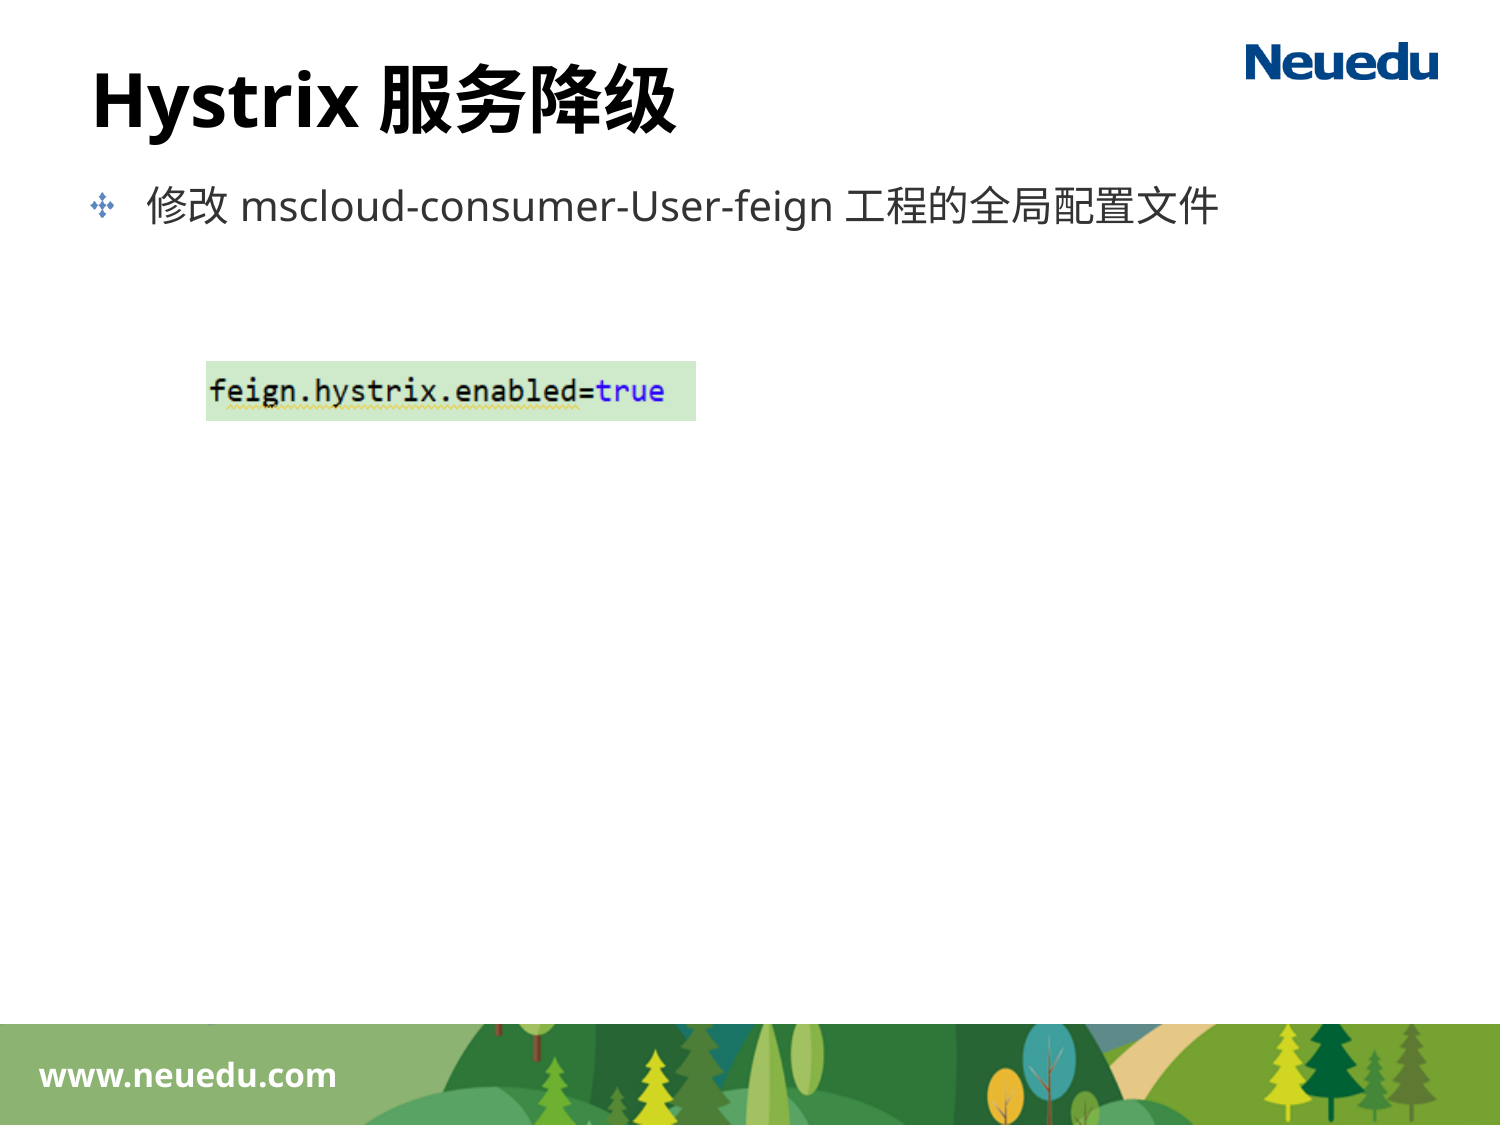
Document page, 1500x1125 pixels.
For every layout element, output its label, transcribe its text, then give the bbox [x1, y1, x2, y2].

list 修改mscloud-consumer-User-feign工程的全局配置文件 [75, 172, 1412, 988]
picture [0, 1024, 1500, 1125]
picture [90, 192, 114, 218]
title Hystrix服务降级 [74, 44, 1426, 151]
picture [206, 361, 696, 421]
picture [1246, 42, 1438, 80]
